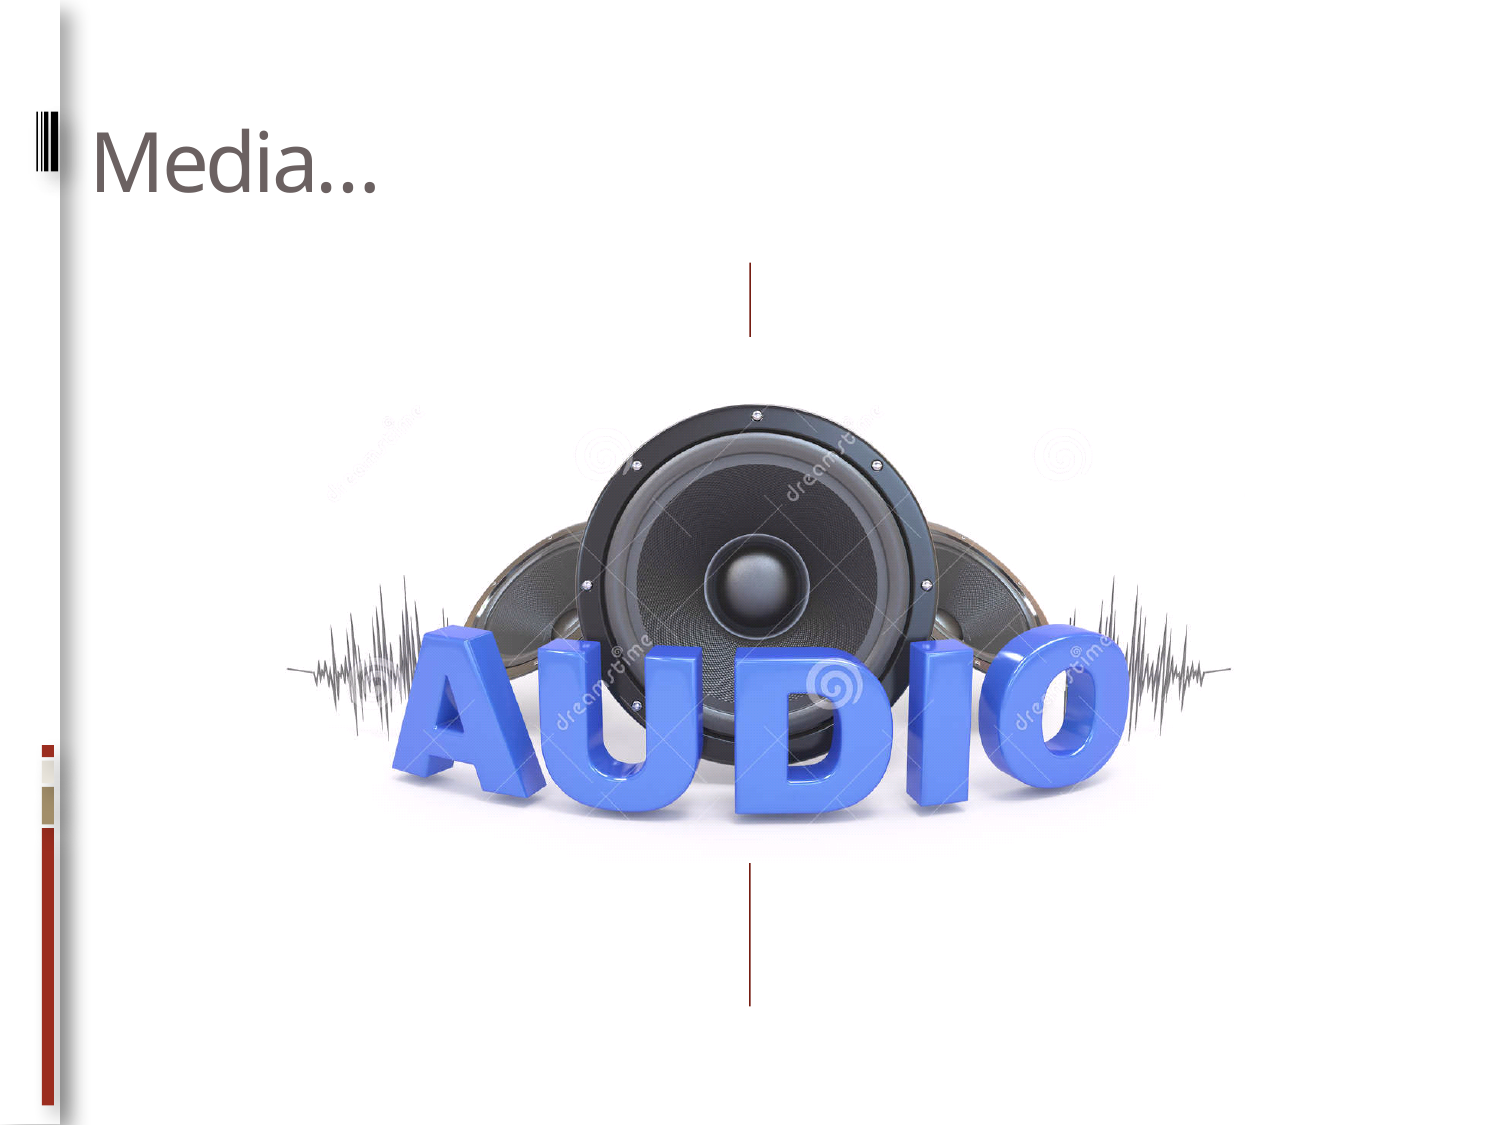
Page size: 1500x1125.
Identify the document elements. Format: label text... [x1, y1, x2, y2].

title Media… [75, 84, 1425, 235]
picture [262, 337, 1245, 863]
